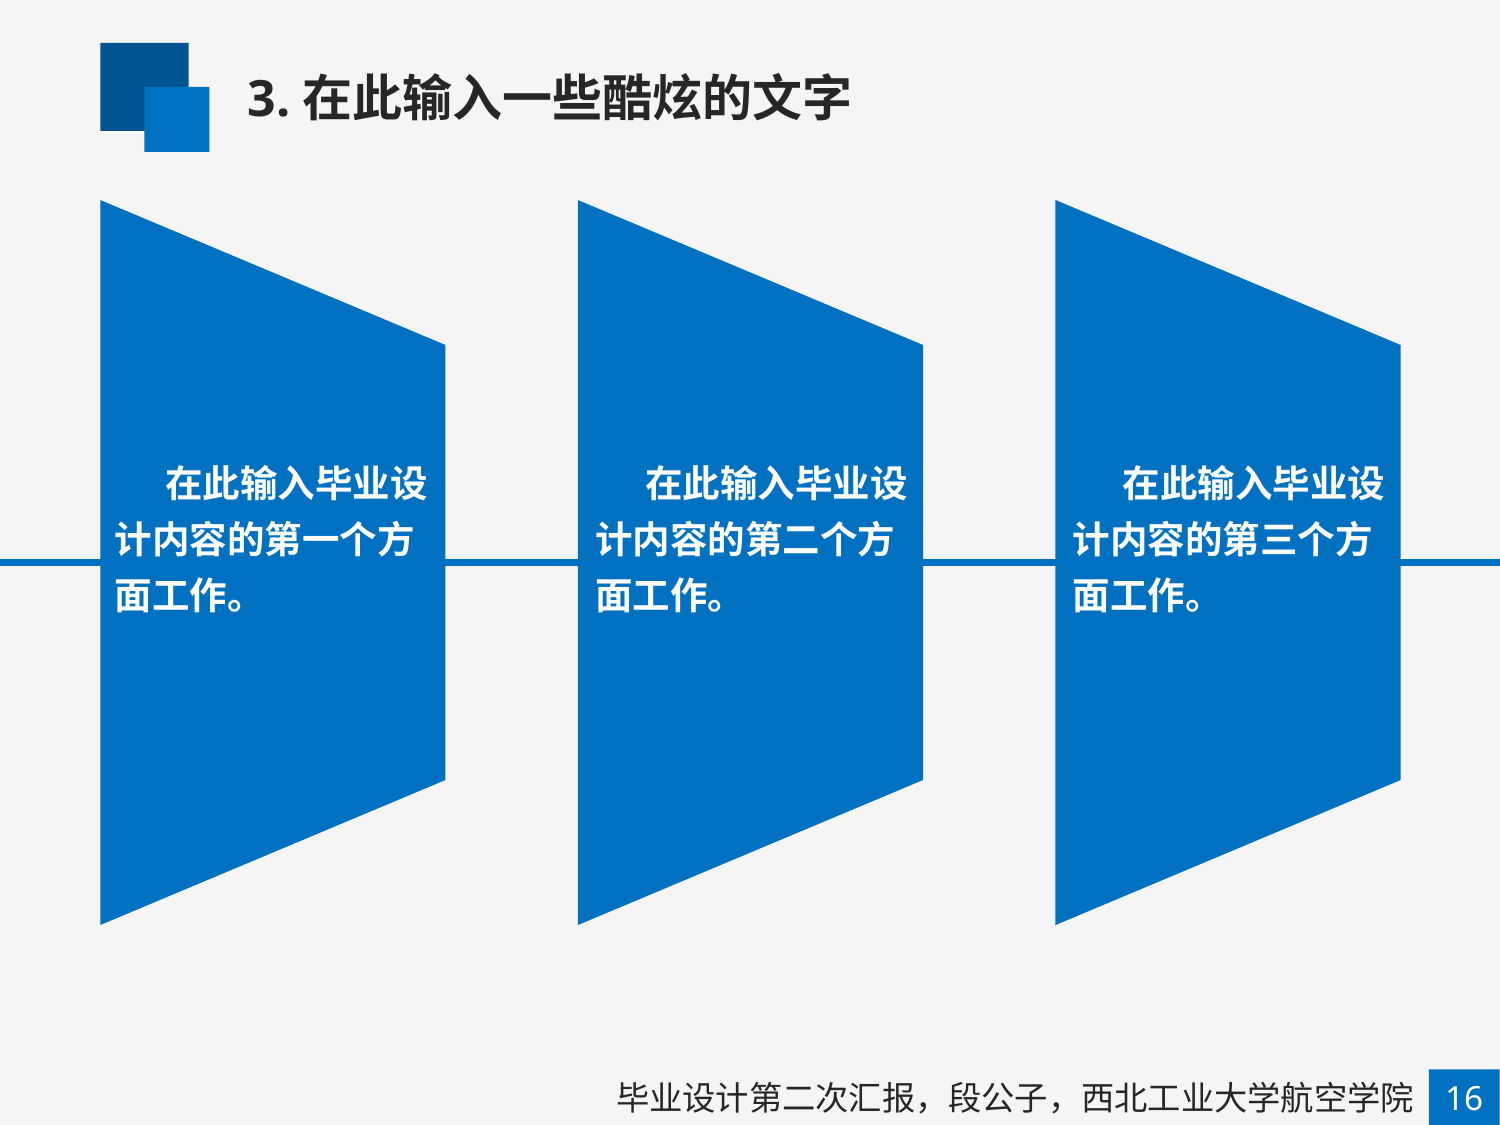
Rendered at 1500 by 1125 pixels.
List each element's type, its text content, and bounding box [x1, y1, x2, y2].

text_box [577, 199, 924, 926]
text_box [1055, 199, 1401, 926]
text_box 3.在此输入一些酷炫的文字 [232, 59, 1400, 135]
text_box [100, 199, 446, 926]
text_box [200, 1069, 1500, 1125]
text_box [100, 42, 210, 152]
